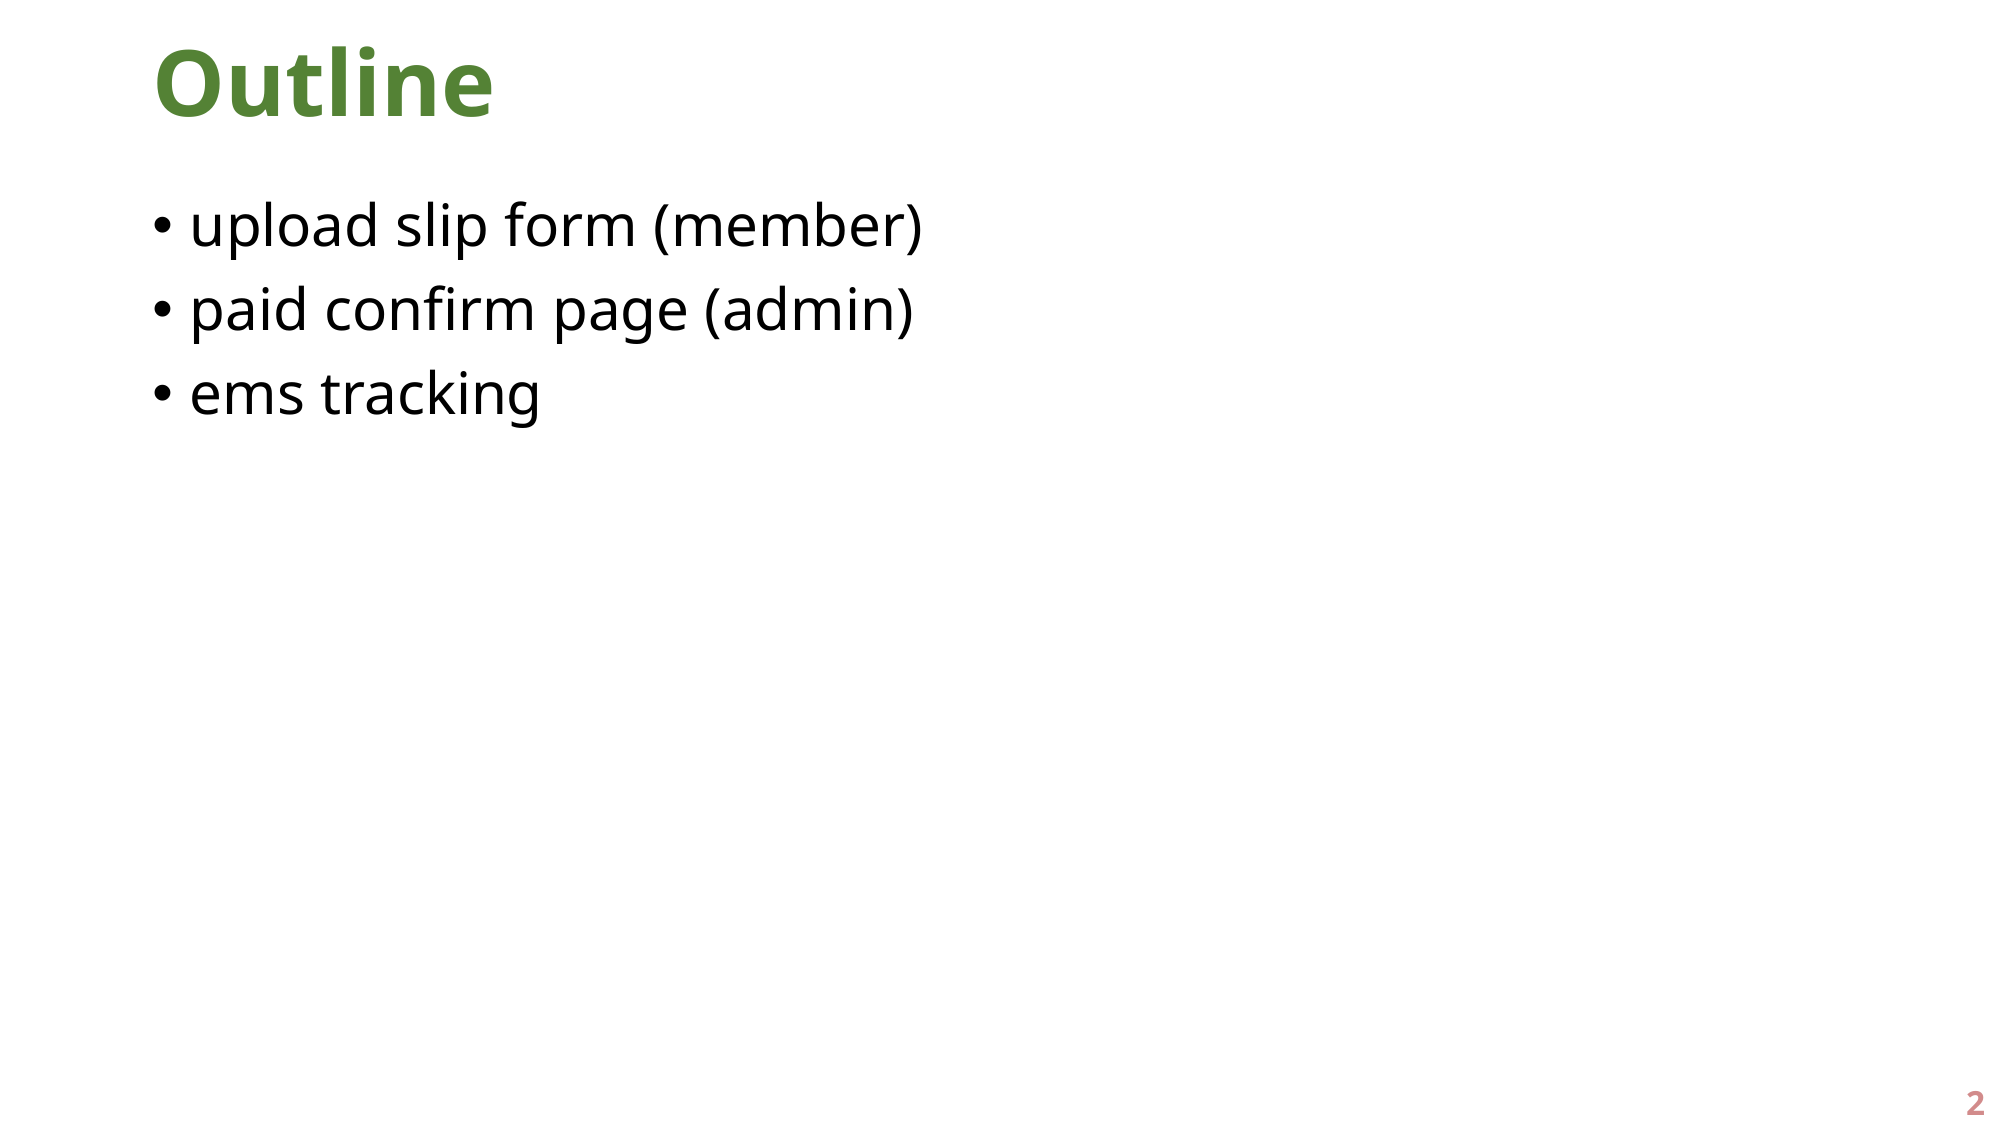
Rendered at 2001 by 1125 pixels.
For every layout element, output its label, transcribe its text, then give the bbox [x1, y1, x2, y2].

list upload slip form (member) paid confirm page (admin) ems tracking [137, 189, 1863, 1016]
slide_number 2 [1550, 1083, 2000, 1125]
title Outline [137, 22, 1863, 153]
